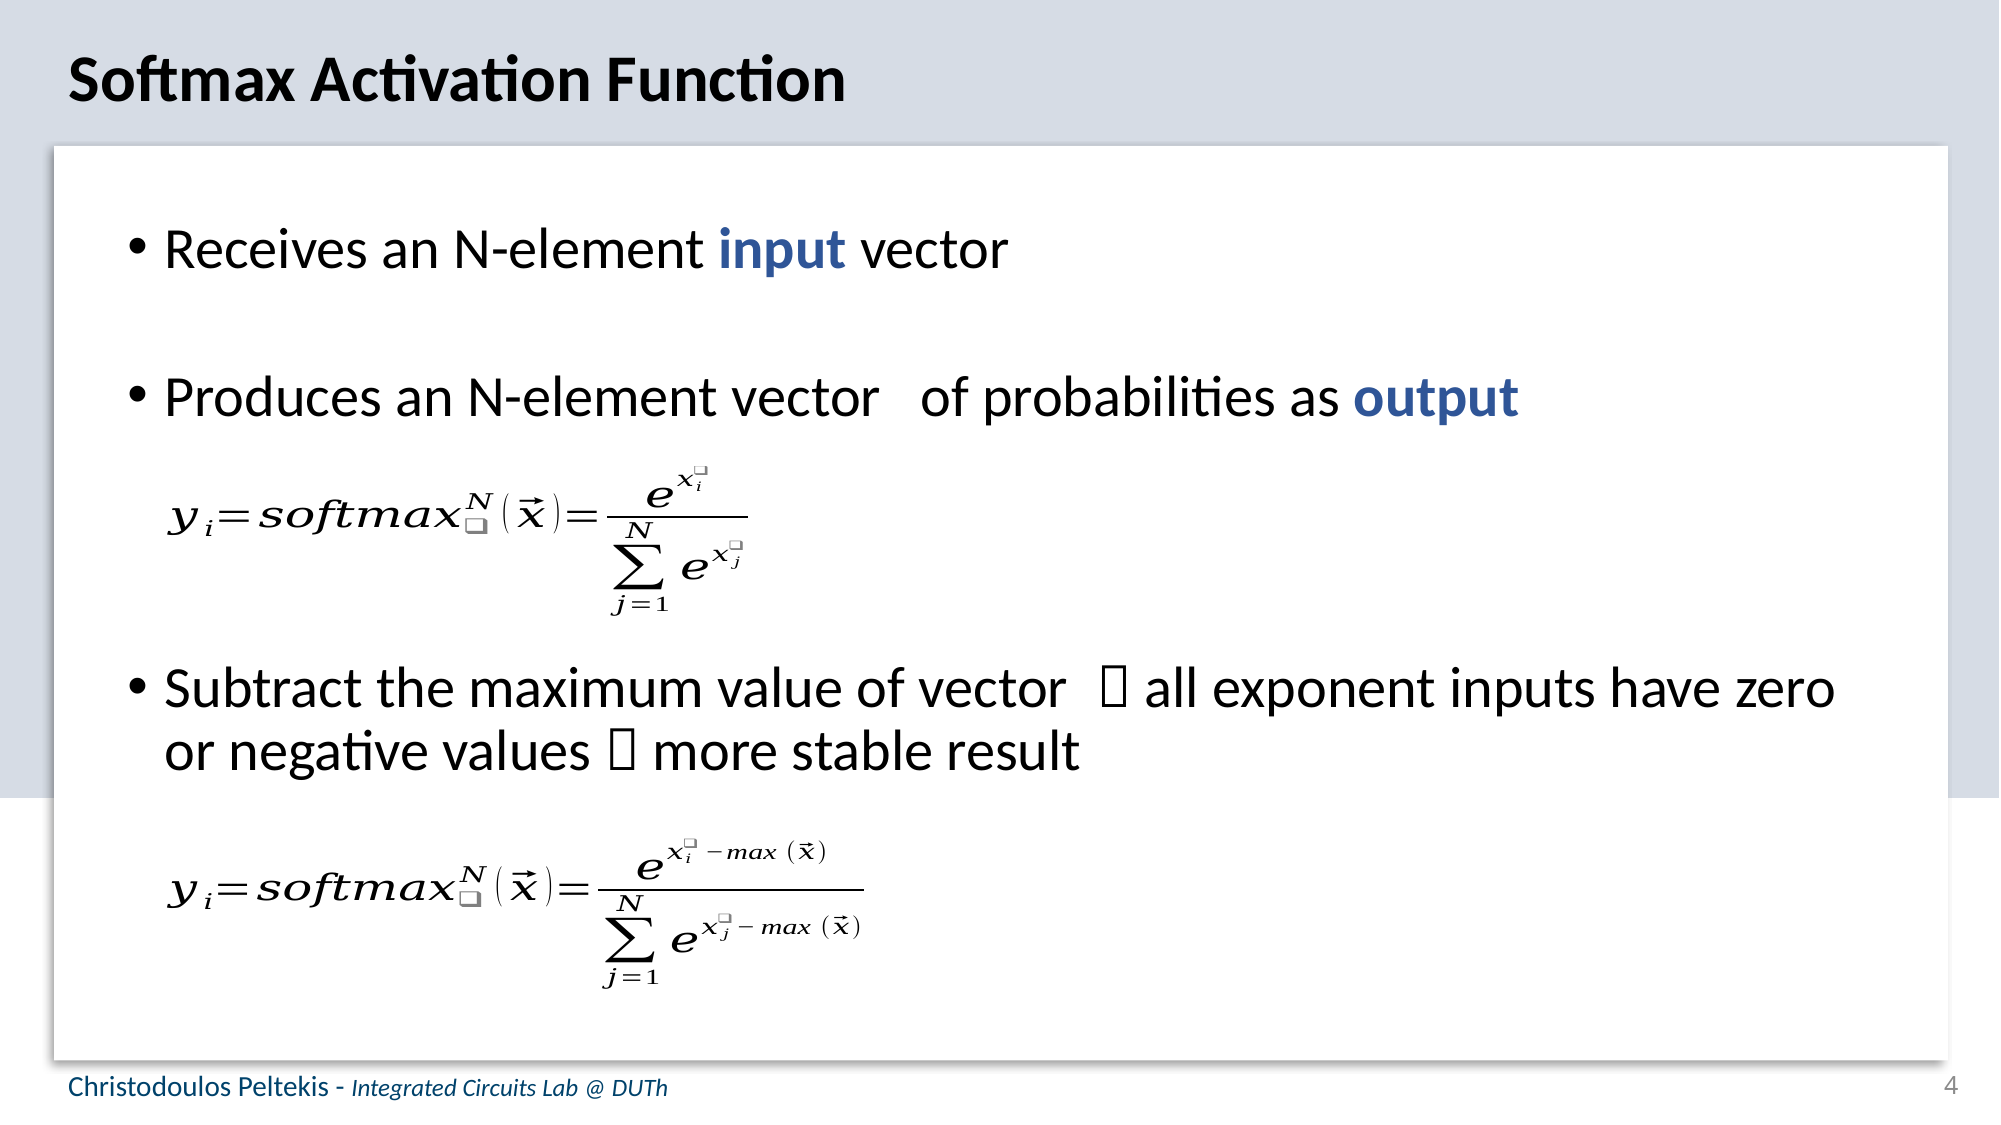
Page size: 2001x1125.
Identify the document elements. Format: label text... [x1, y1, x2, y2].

slide_number 4 [1523, 1056, 1974, 1117]
text_box Christodoulos Peltekis - Integrated Circuits Lab @ DUTh [53, 1046, 697, 1123]
text_box Softmax Activation Function [54, 27, 1948, 122]
